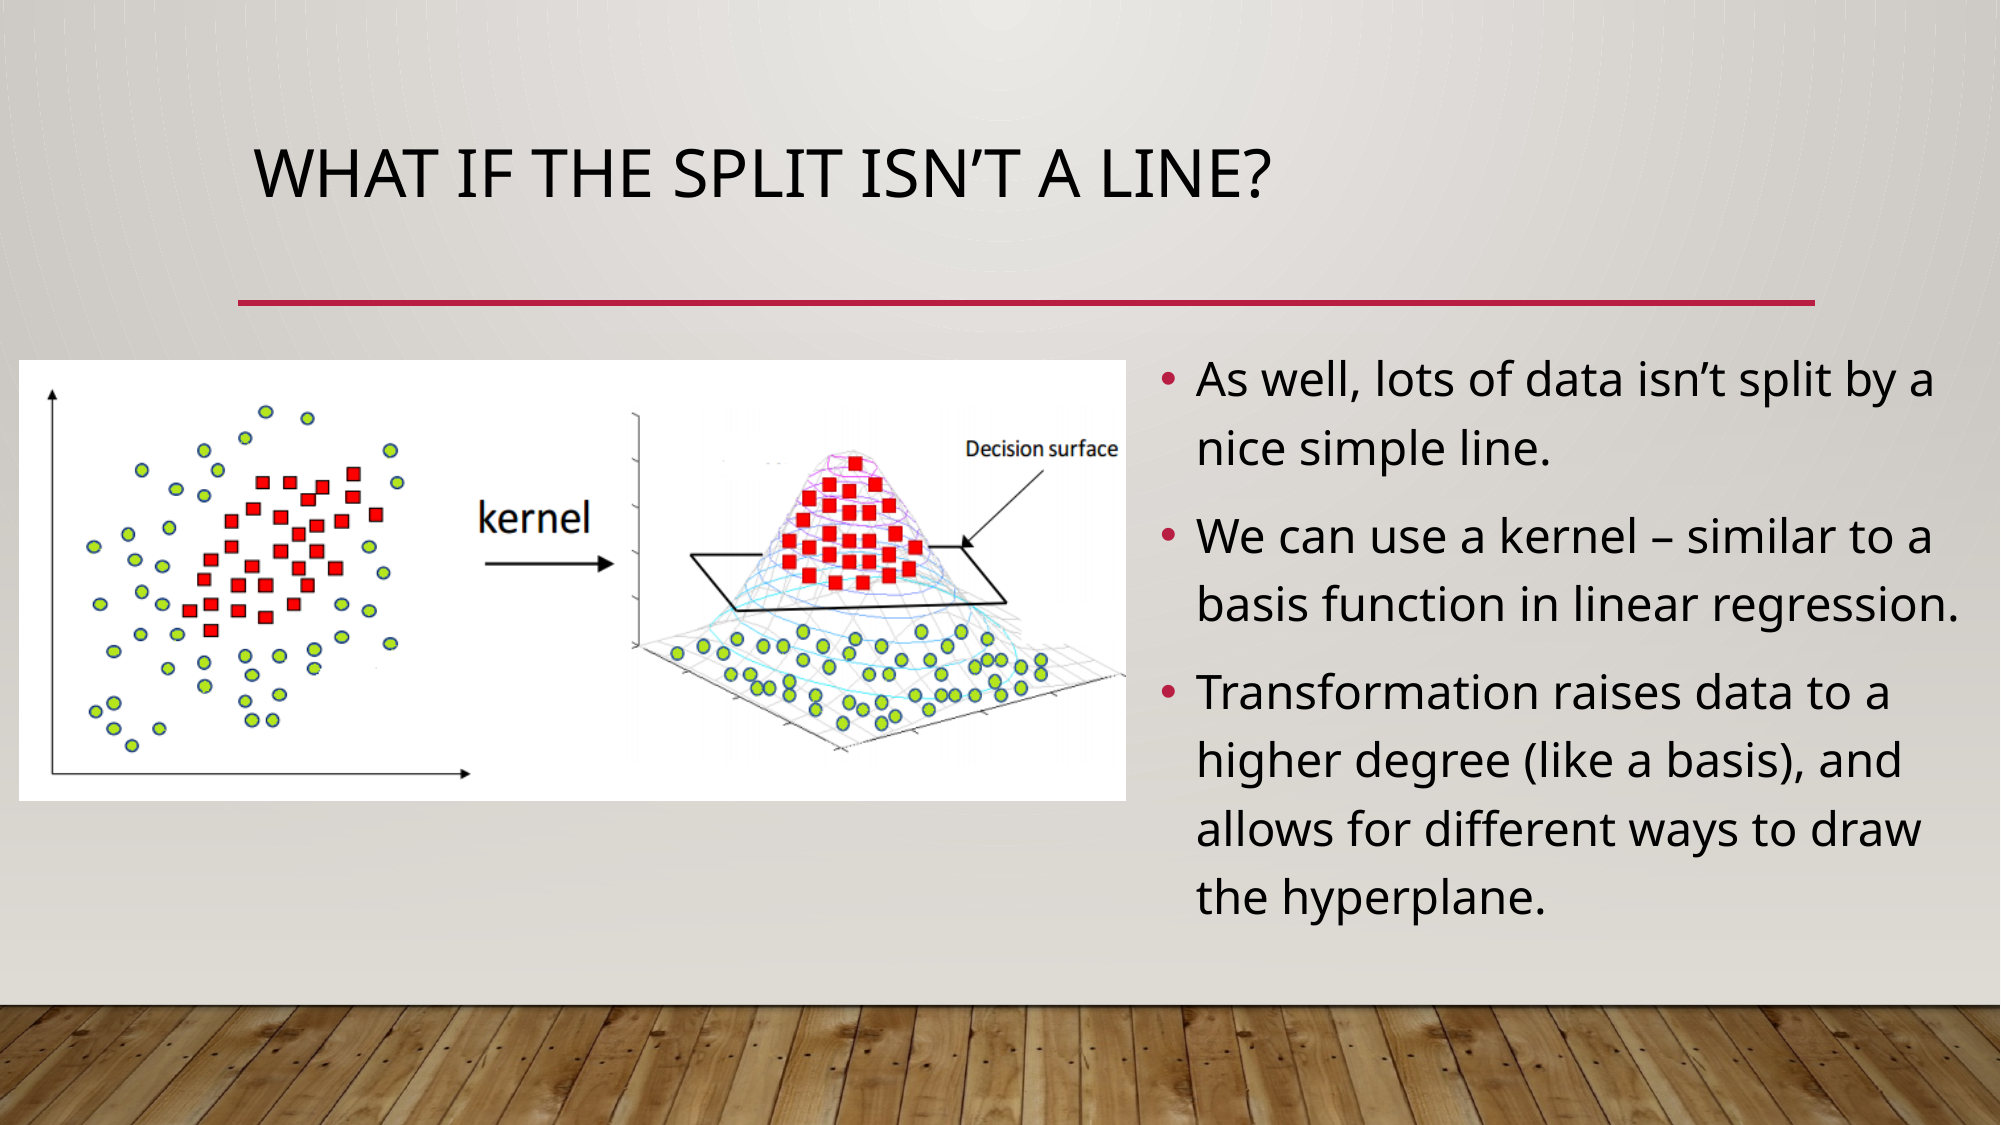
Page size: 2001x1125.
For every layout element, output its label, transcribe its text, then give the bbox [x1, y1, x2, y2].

picture [0, 1005, 2000, 1125]
picture [18, 360, 1127, 801]
list As well, lots of data isn’t split by a nice simple line. We can use a kernel – similar to a basis function in linear regression. Transformation raises data to a higher degree (like a basis), and allows for different ways to draw the hyperplane. [1145, 330, 1981, 957]
title What if the split isn’t a Line? [238, 131, 1814, 305]
